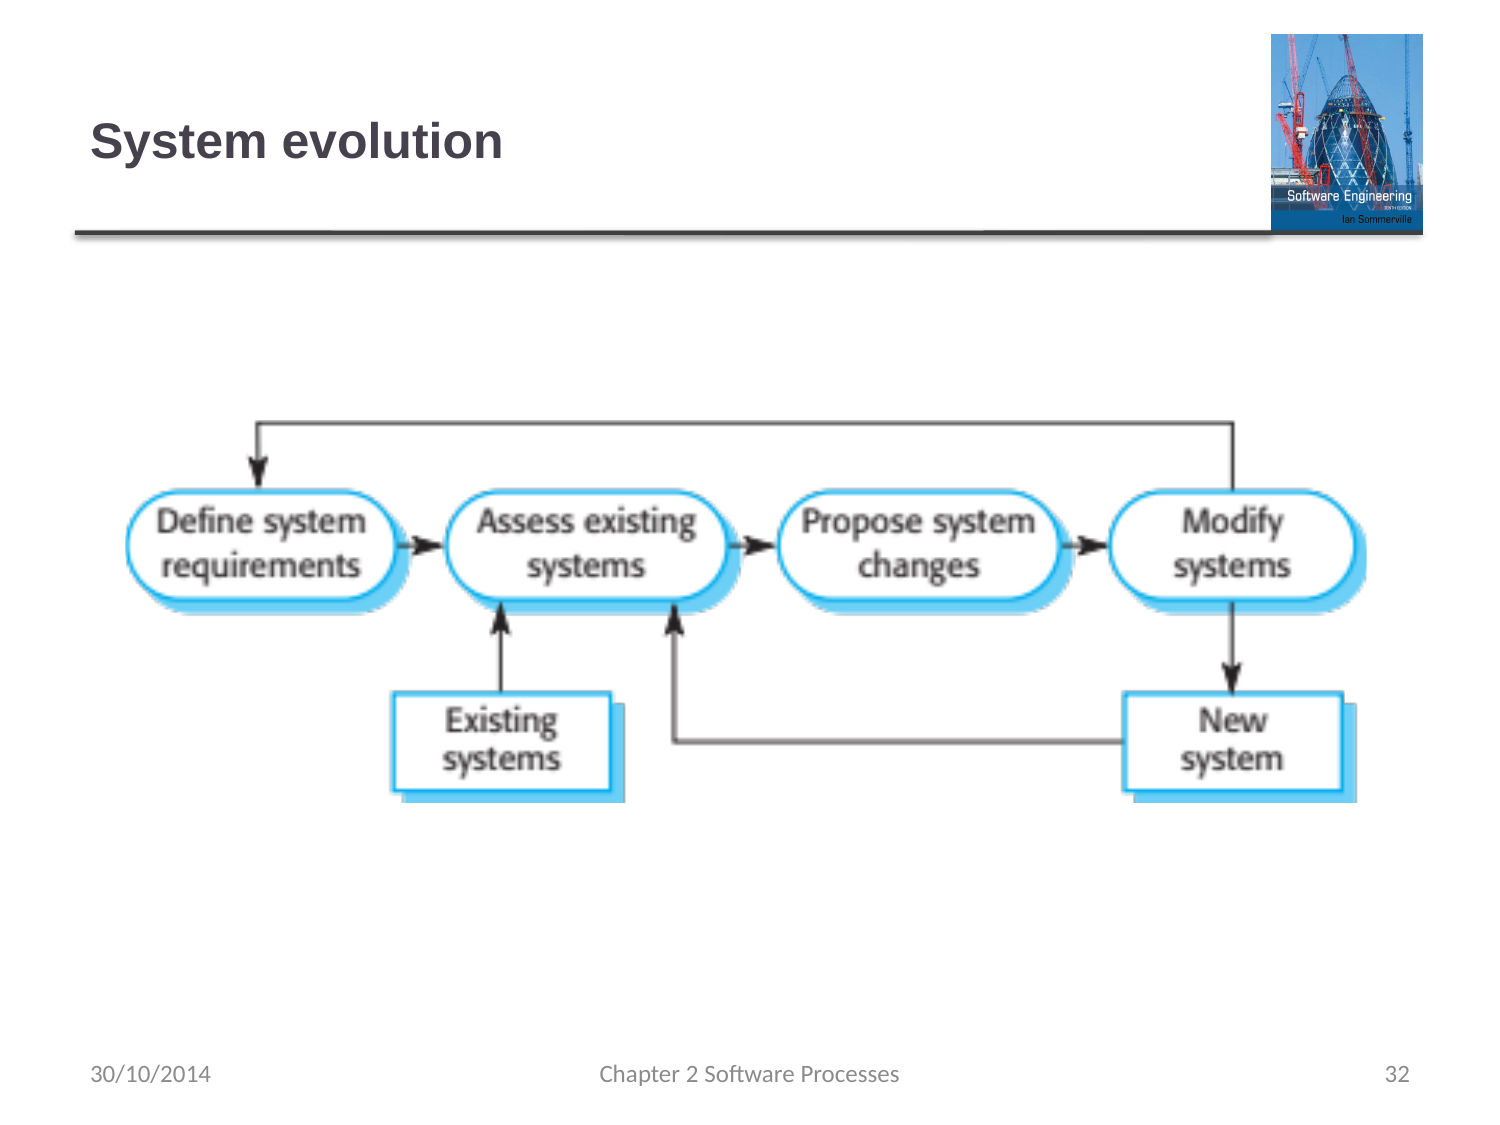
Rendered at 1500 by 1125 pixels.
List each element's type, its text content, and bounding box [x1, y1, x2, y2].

title System evolution [74, 44, 1272, 233]
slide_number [75, 1042, 425, 1103]
picture [1271, 34, 1423, 230]
slide_number 32 [1074, 1042, 1425, 1103]
picture [125, 420, 1367, 803]
footer Chapter 2 Software Processes [512, 1042, 988, 1103]
